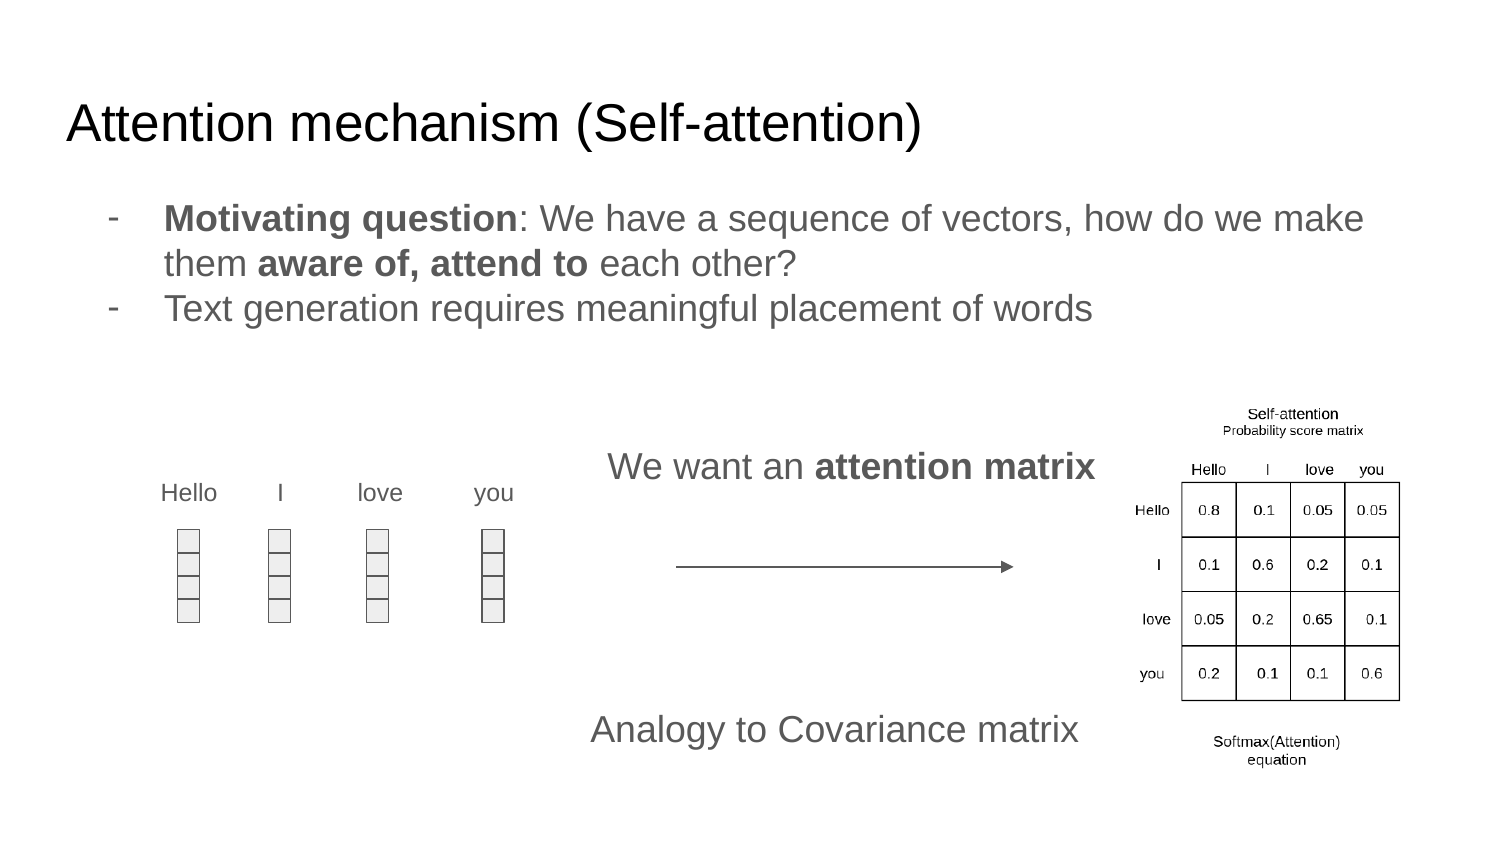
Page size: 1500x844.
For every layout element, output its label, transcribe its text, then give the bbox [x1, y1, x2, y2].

text_box you [458, 461, 576, 536]
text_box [366, 529, 389, 623]
picture [1128, 400, 1410, 773]
text_box Hello [145, 461, 262, 536]
text_box Analogy to Covariance matrix [575, 690, 1123, 765]
title Attention mechanism (Self-attention) [51, 72, 1449, 167]
text_box I [262, 461, 342, 536]
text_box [177, 529, 200, 623]
text_box love [342, 461, 458, 536]
text_box We want an attention matrix [592, 426, 1123, 501]
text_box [481, 529, 505, 623]
text_box Motivating question: We have a sequence of vectors, how do we make them aware of, attend to each other? Text generation requires meaningful placement of words [73, 178, 1422, 322]
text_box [268, 529, 291, 623]
